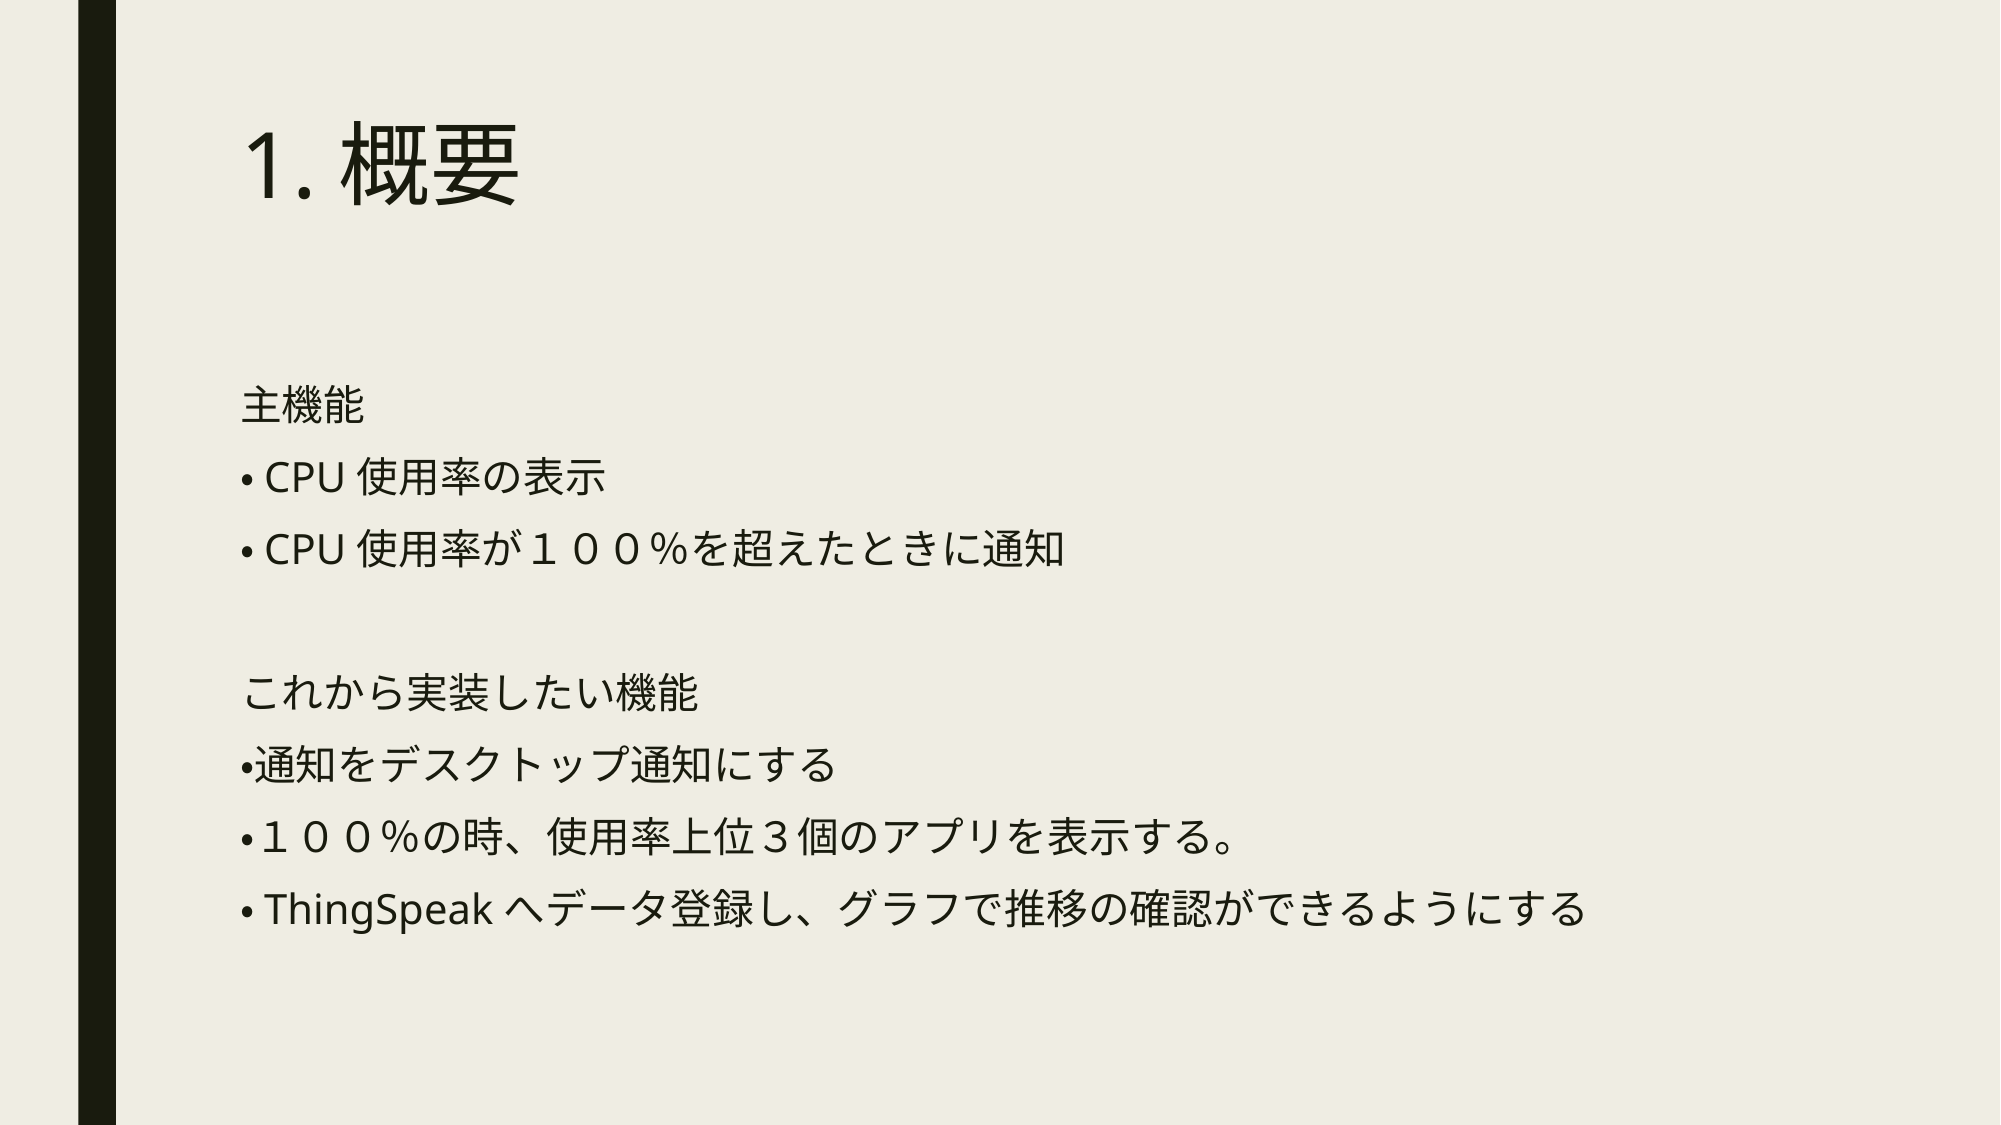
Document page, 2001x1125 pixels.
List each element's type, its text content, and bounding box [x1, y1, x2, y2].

title 1.概要 [225, 112, 1800, 357]
list 主機能 ・CPU使用率の表示 ・CPU使用率が１００％を超えたときに通知 これから実装したい機能 ・通知をデスクトップ通知にする ・１００％の時、使用率上位３個のアプリを表示する。 ・ThingSpeakへデータ登録し、グラフで推移の確認ができるようにする [225, 375, 1774, 968]
